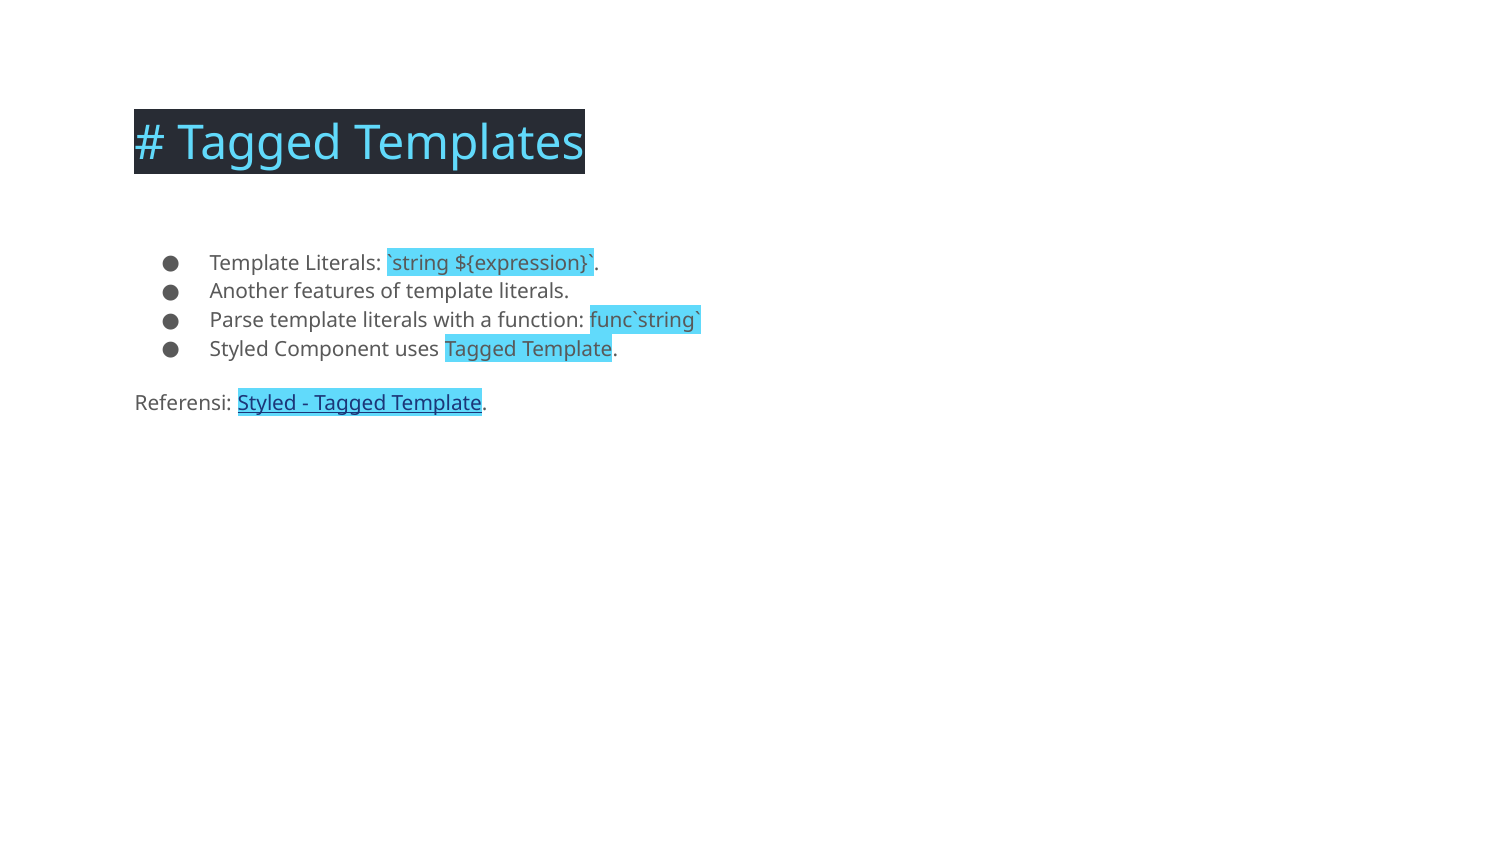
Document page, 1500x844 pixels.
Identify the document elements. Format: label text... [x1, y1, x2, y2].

list Template Literals: `string ${expression}`. Another features of template literals. Parse template literals with a function: func`string` Styled Component uses Tagged Template. Referensi: Styled - Tagged Template. [119, 230, 1381, 712]
title # Tagged Templates [119, 97, 1381, 185]
